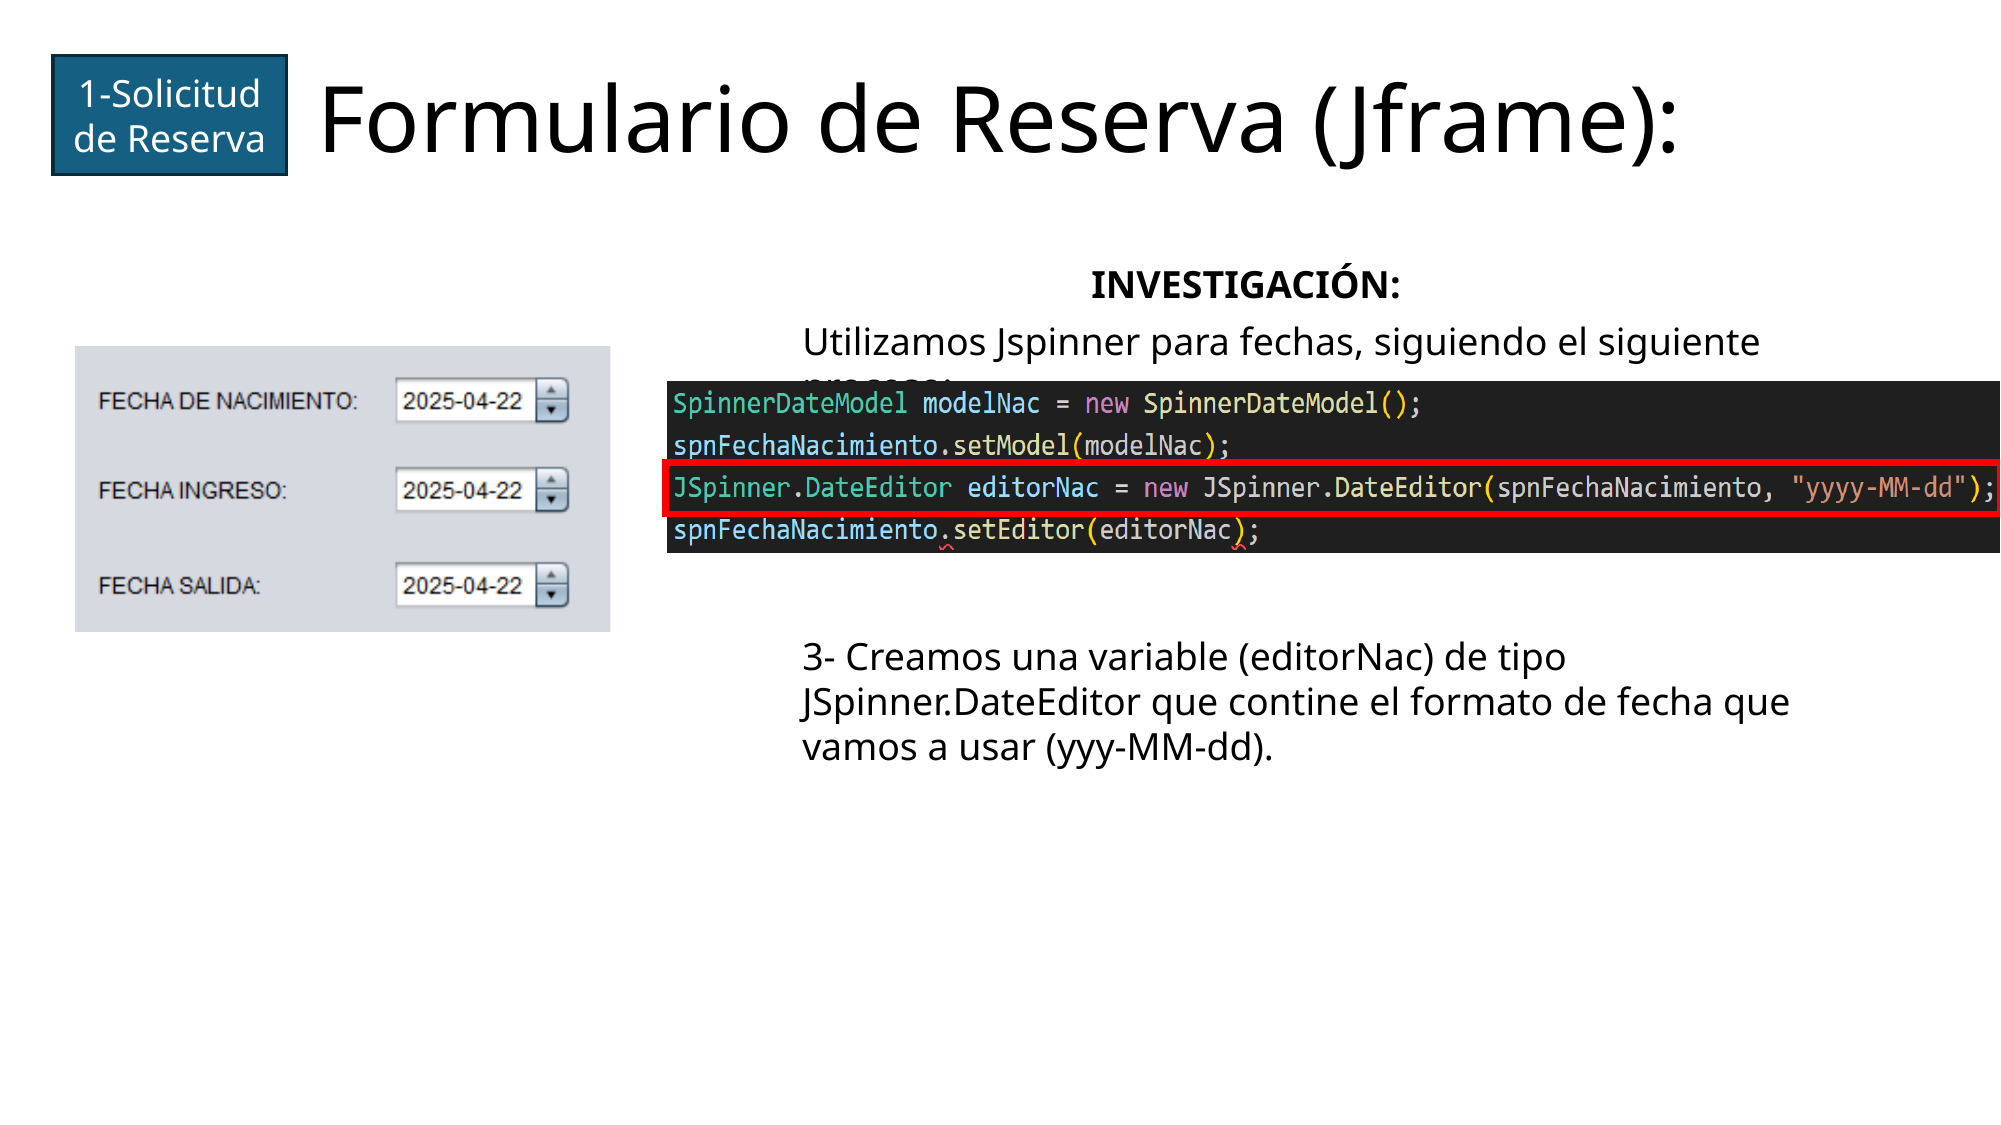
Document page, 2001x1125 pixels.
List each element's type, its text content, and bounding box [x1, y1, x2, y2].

text_box Utilizamos Jspinner para fechas, siguiendo el siguiente proceso: 3- Creamos una variable (editorNac) de tipo JSpinner.DateEditor que contine el formato de fecha que vamos a usar (yyy-MM-dd). [787, 310, 1898, 378]
title Formulario de Reserva (Jframe): [302, 35, 1838, 210]
text_box Utilizamos Jspinner para fechas, siguiendo el siguiente proceso: 3- Creamos una variable (editorNac) de tipo JSpinner.DateEditor que contine el formato de fecha que vamos a usar (yyy-MM-dd). [787, 554, 1898, 776]
picture [74, 345, 611, 633]
text_box 1-Solicitud de Reserva [51, 54, 288, 176]
picture [665, 378, 2000, 554]
text_box INVESTIGACIÓN: [1070, 254, 1423, 319]
